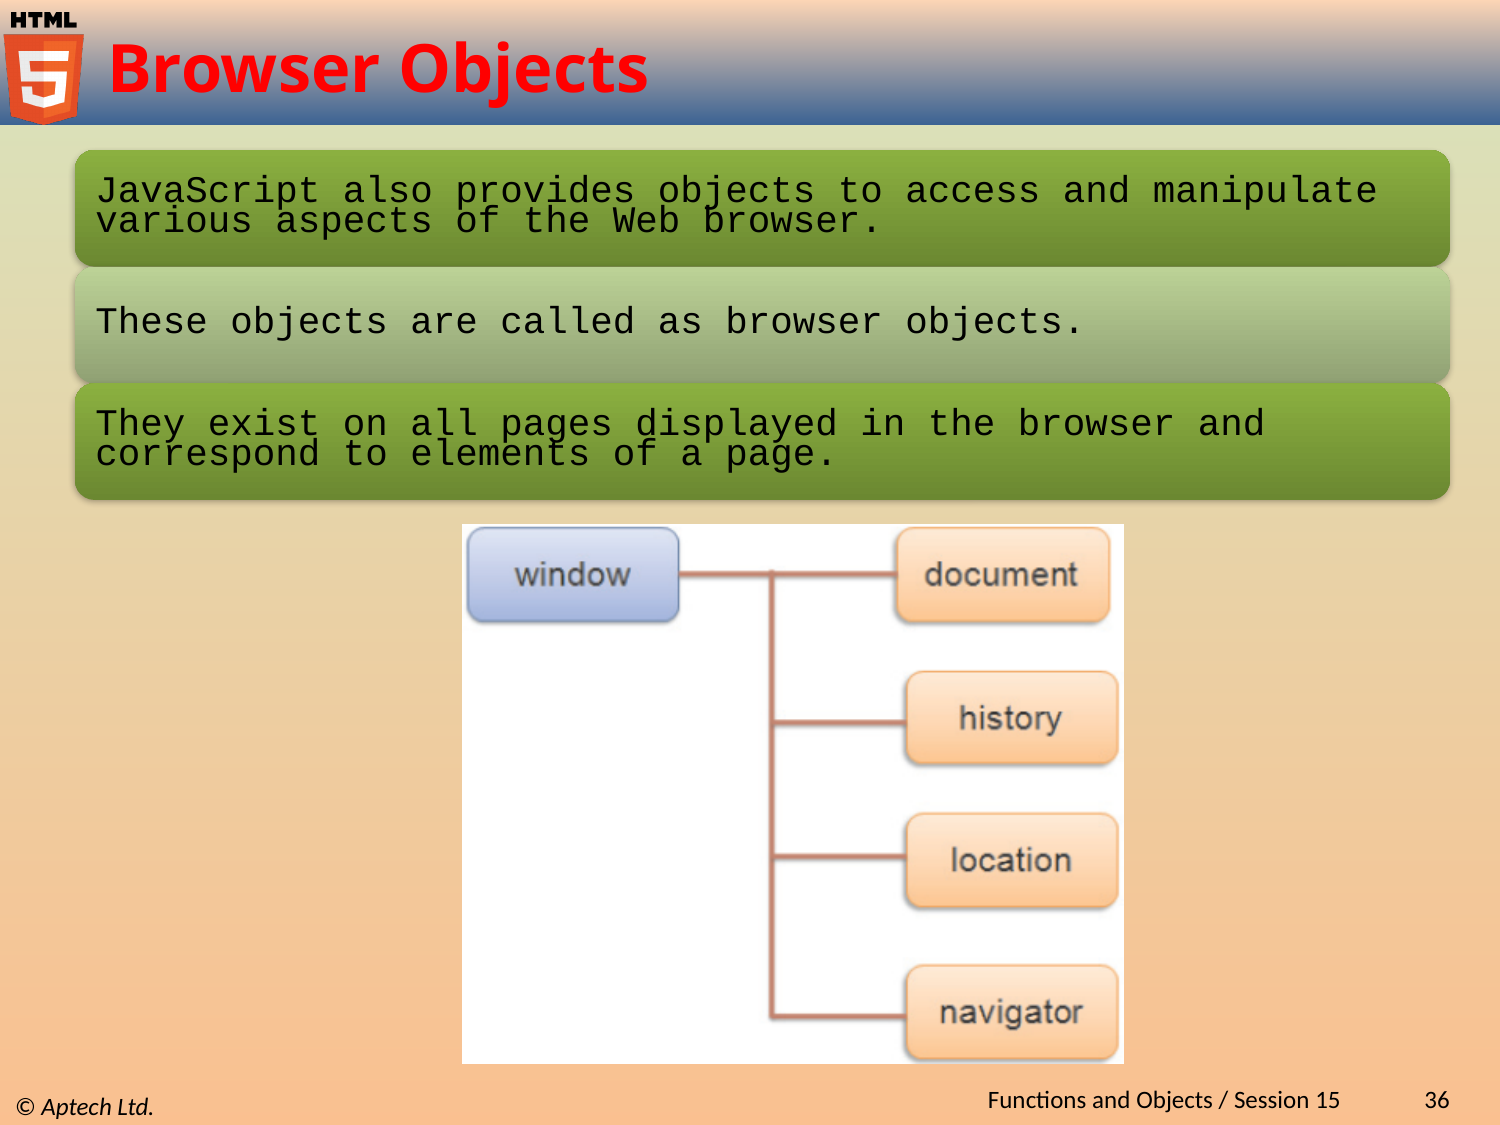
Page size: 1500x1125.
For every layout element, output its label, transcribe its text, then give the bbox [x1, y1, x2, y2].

title Browser Objects [74, 32, 1476, 101]
slide_number 36 [1363, 1084, 1465, 1113]
footer Functions and Objects / Session 15 [375, 1084, 1363, 1113]
picture [462, 524, 1124, 1065]
picture [0, 12, 100, 125]
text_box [74, 149, 1451, 501]
